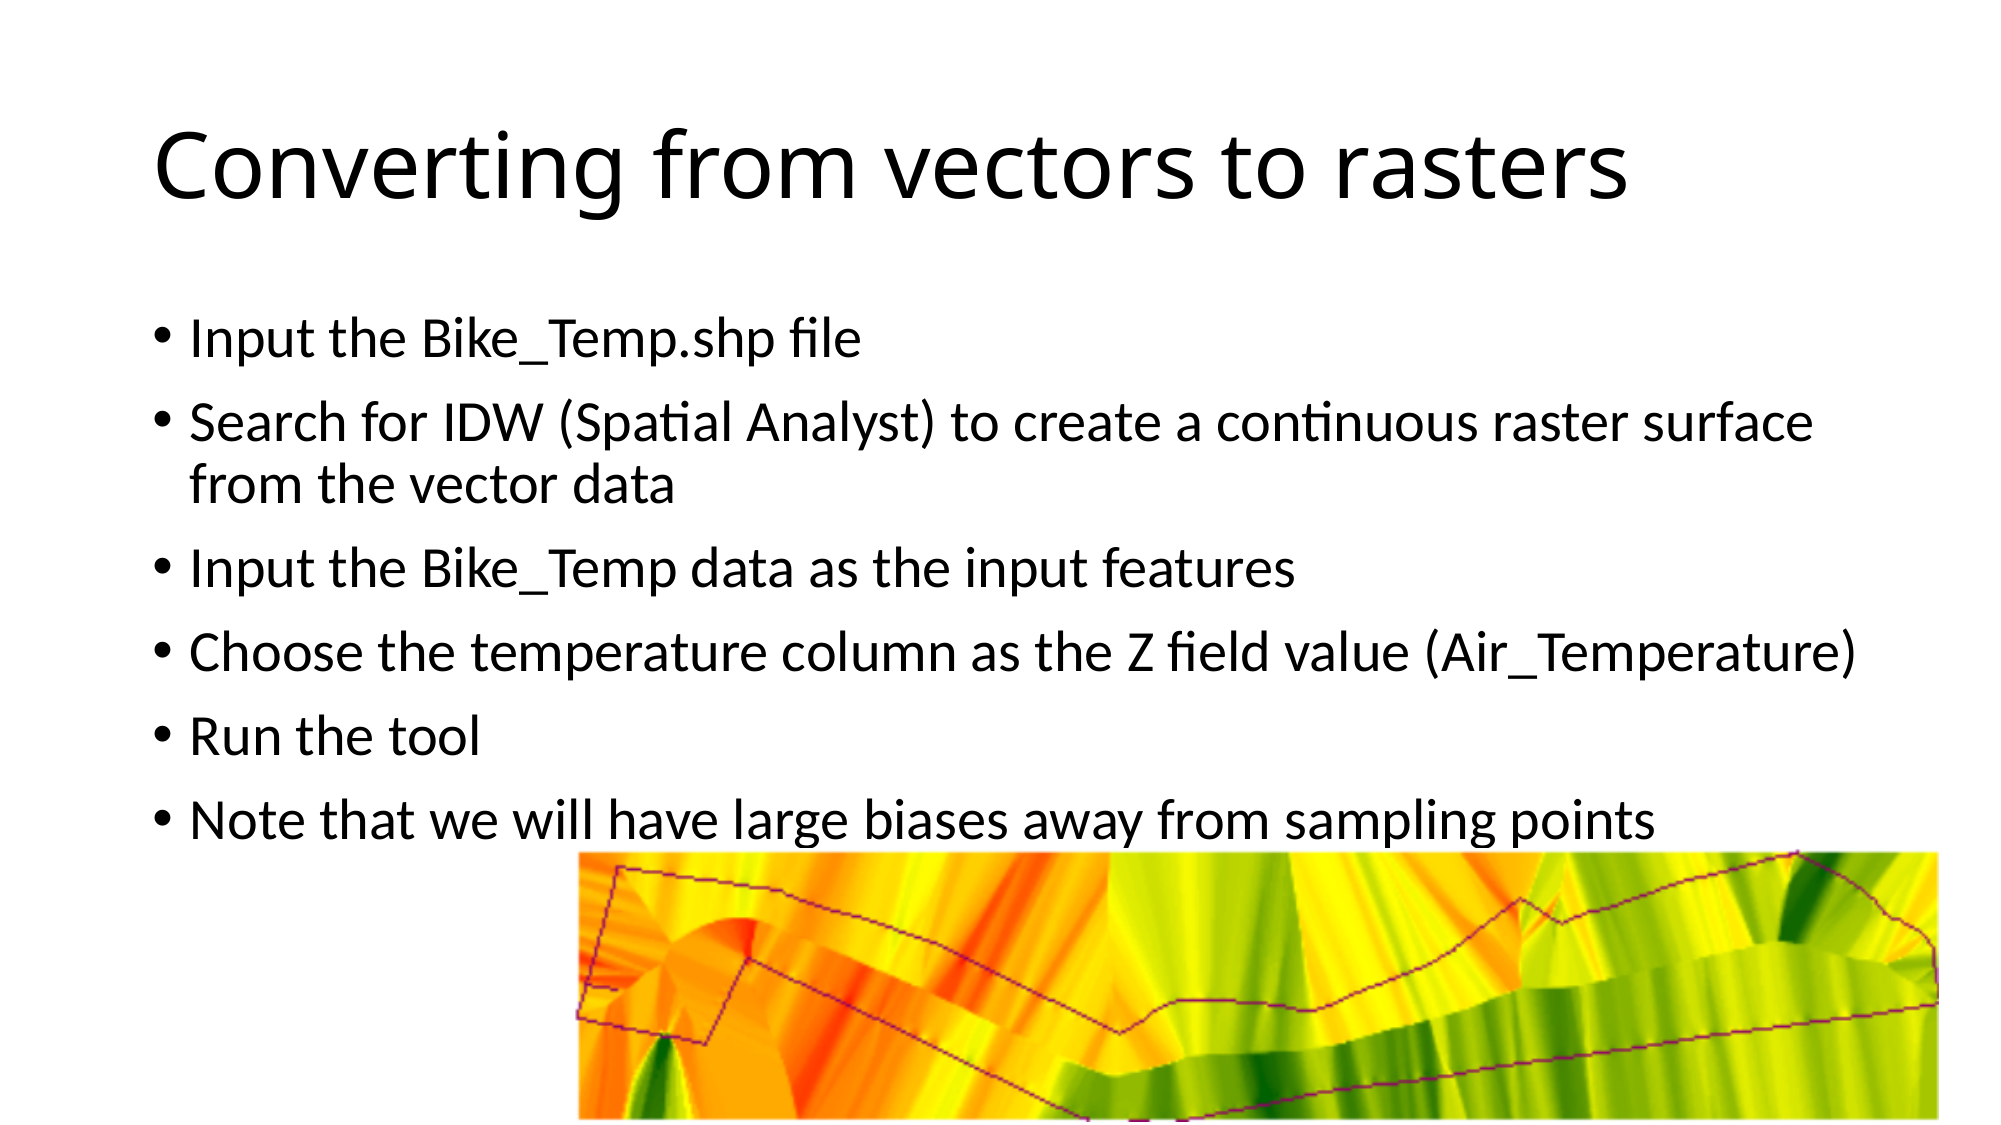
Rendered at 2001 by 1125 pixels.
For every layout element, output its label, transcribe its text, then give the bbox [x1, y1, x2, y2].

title Converting from vectors to rasters [137, 59, 1863, 278]
list Input the Bike_Temp.shp file Search for IDW (Spatial Analyst) to create a continuous raster surface from the vector data Input the Bike_Temp data as the input features Choose the temperature column as the Z field value (Air_Temperature) Run the tool Note that we will have large biases away from sampling points [137, 299, 1905, 1014]
picture [574, 848, 1939, 1122]
